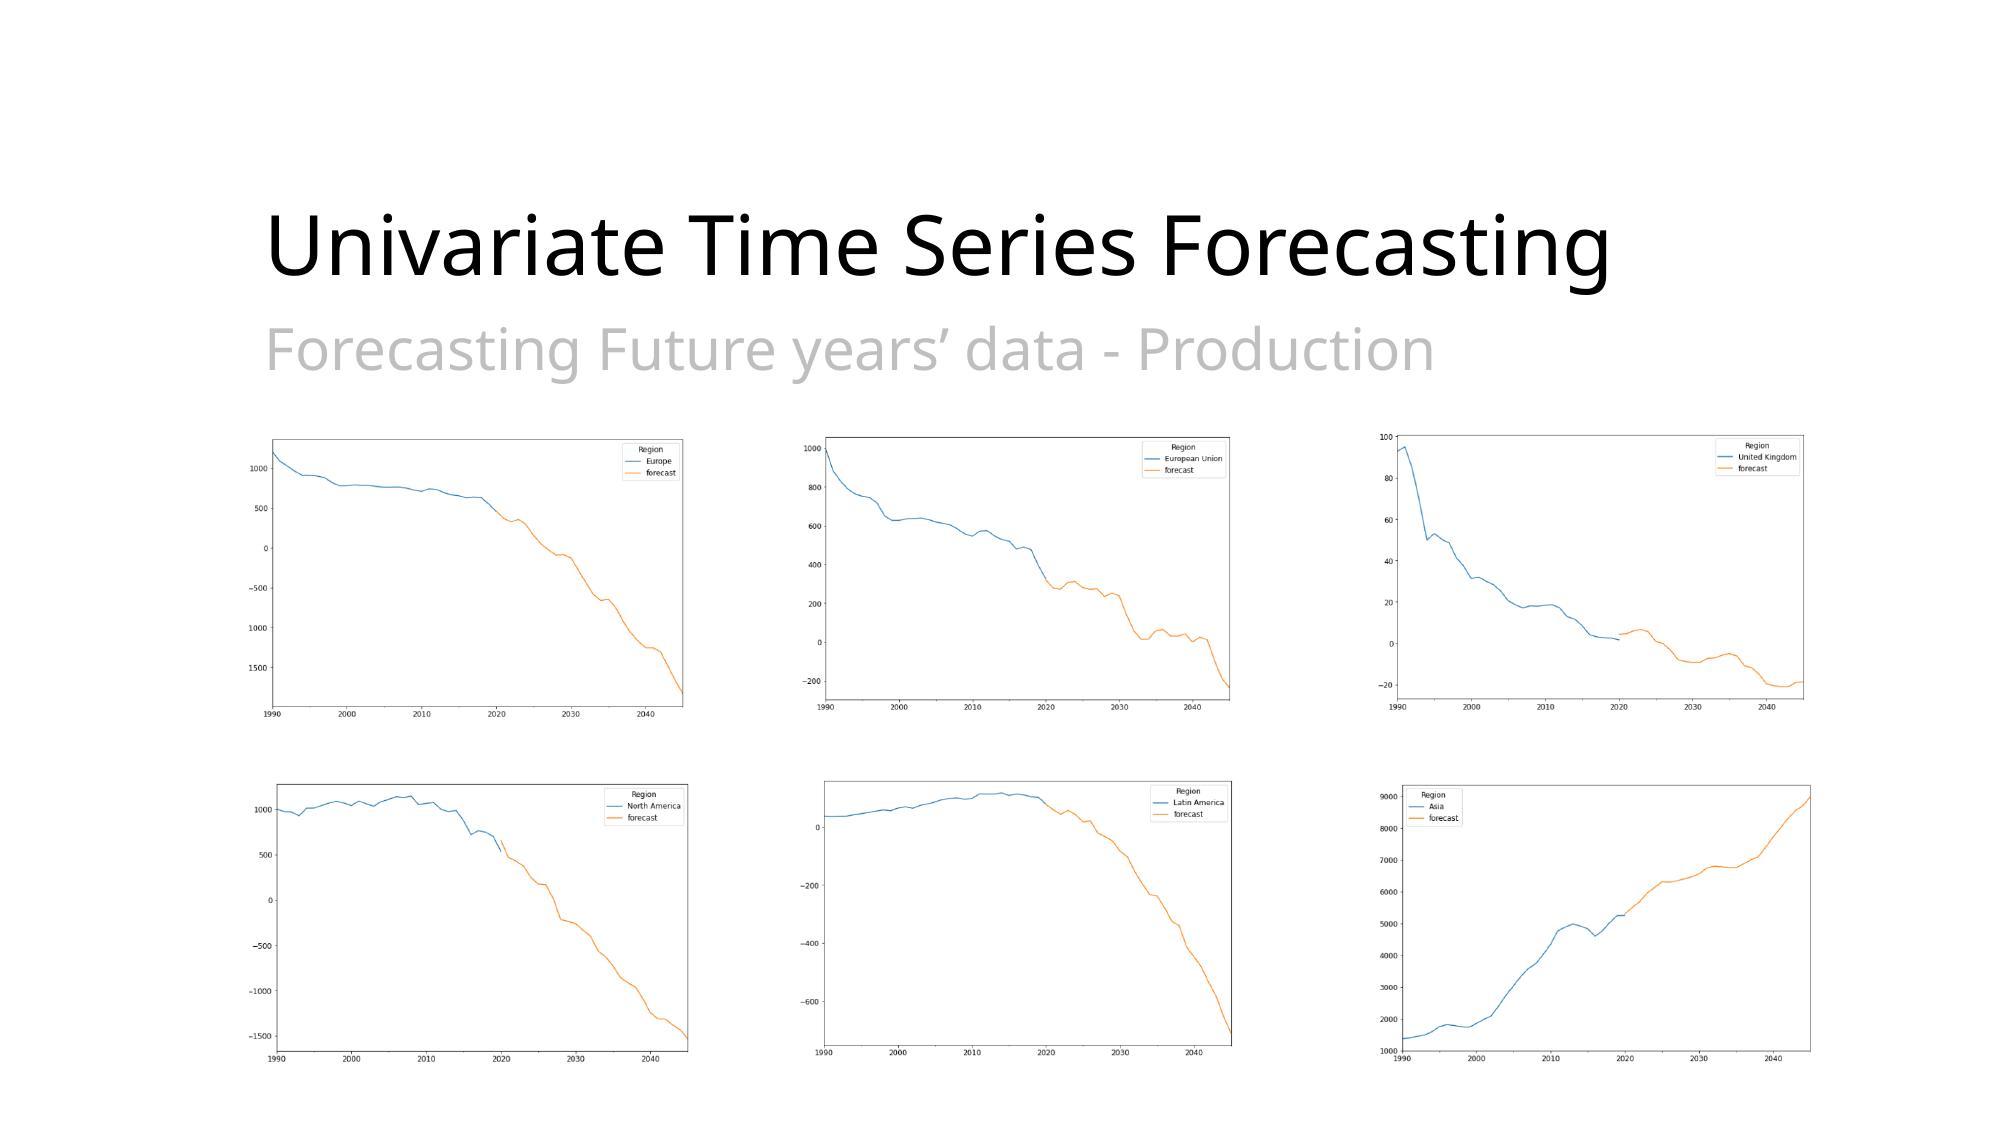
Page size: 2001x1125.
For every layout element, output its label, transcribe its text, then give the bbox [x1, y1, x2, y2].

picture [249, 429, 688, 720]
picture [1372, 426, 1811, 716]
picture [249, 777, 696, 1068]
picture [1374, 777, 1819, 1067]
picture [799, 429, 1238, 713]
title Univariate Time Series Forecasting [249, 155, 1750, 301]
picture [792, 769, 1237, 1059]
text_box Forecasting Future years’ data - Production [249, 301, 1750, 391]
